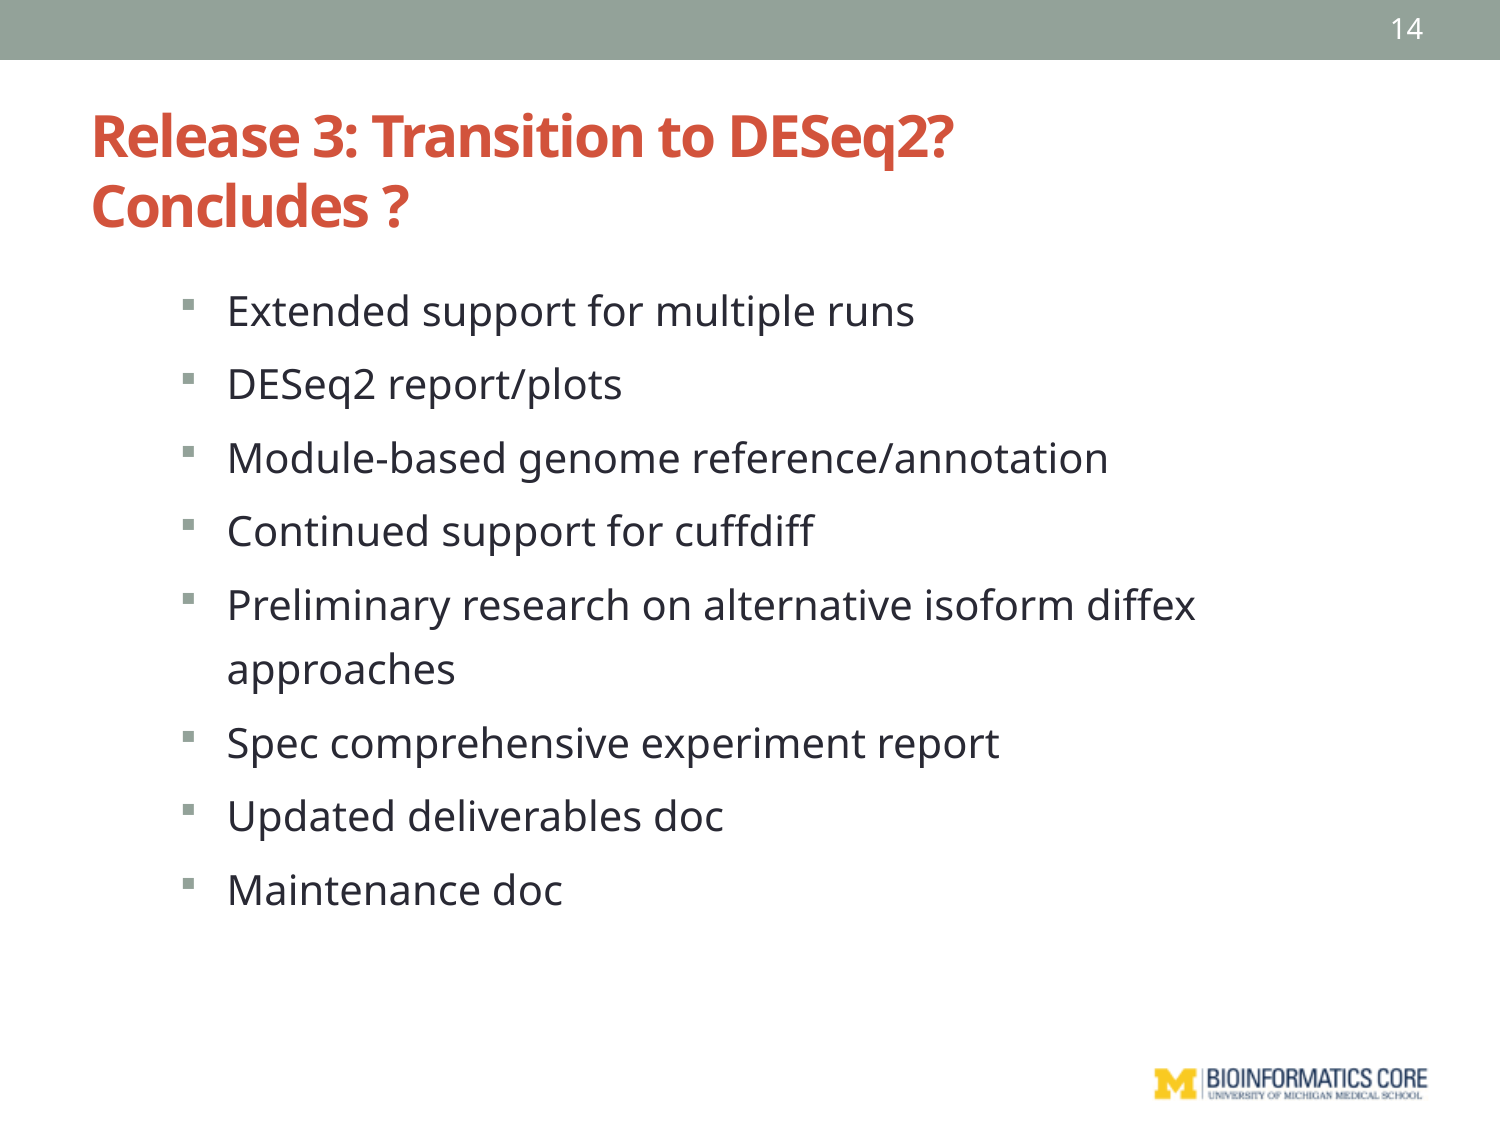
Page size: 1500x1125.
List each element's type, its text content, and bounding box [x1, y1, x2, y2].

slide_number 14 [1374, 3, 1475, 58]
title Release 3: Transition to DESeq2? Concludes ? [75, 87, 1425, 250]
list Extended support for multiple runs DESeq2 report/plots Module-based genome reference/annotation Continued support for cuffdiff Preliminary research on alternative isoform diffex approaches Spec comprehensive experiment report Updated deliverables doc Maintenance doc [75, 262, 1425, 1063]
picture [1152, 1067, 1430, 1101]
